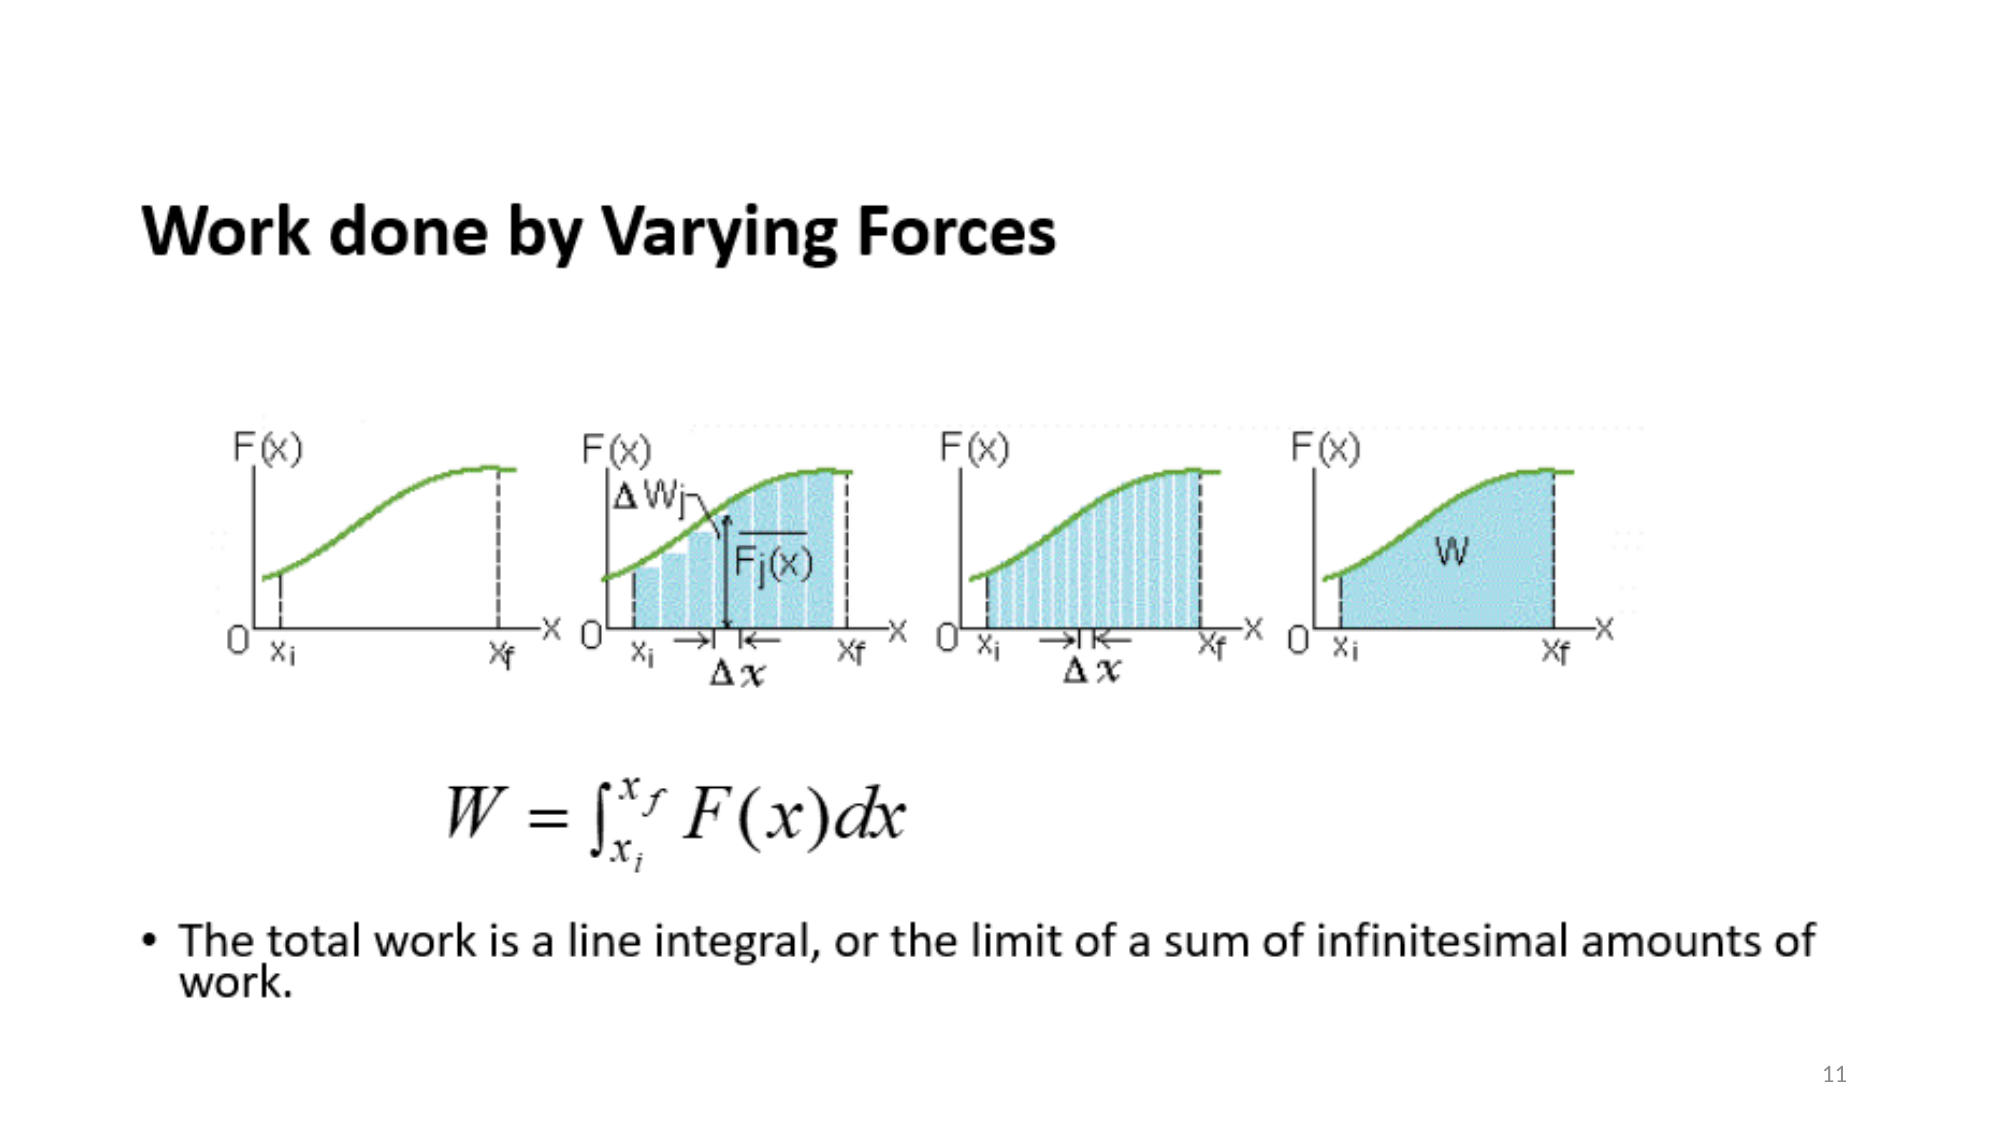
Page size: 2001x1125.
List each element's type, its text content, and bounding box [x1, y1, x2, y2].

slide_number 11 [1412, 1043, 1863, 1103]
picture [110, 191, 1865, 1043]
